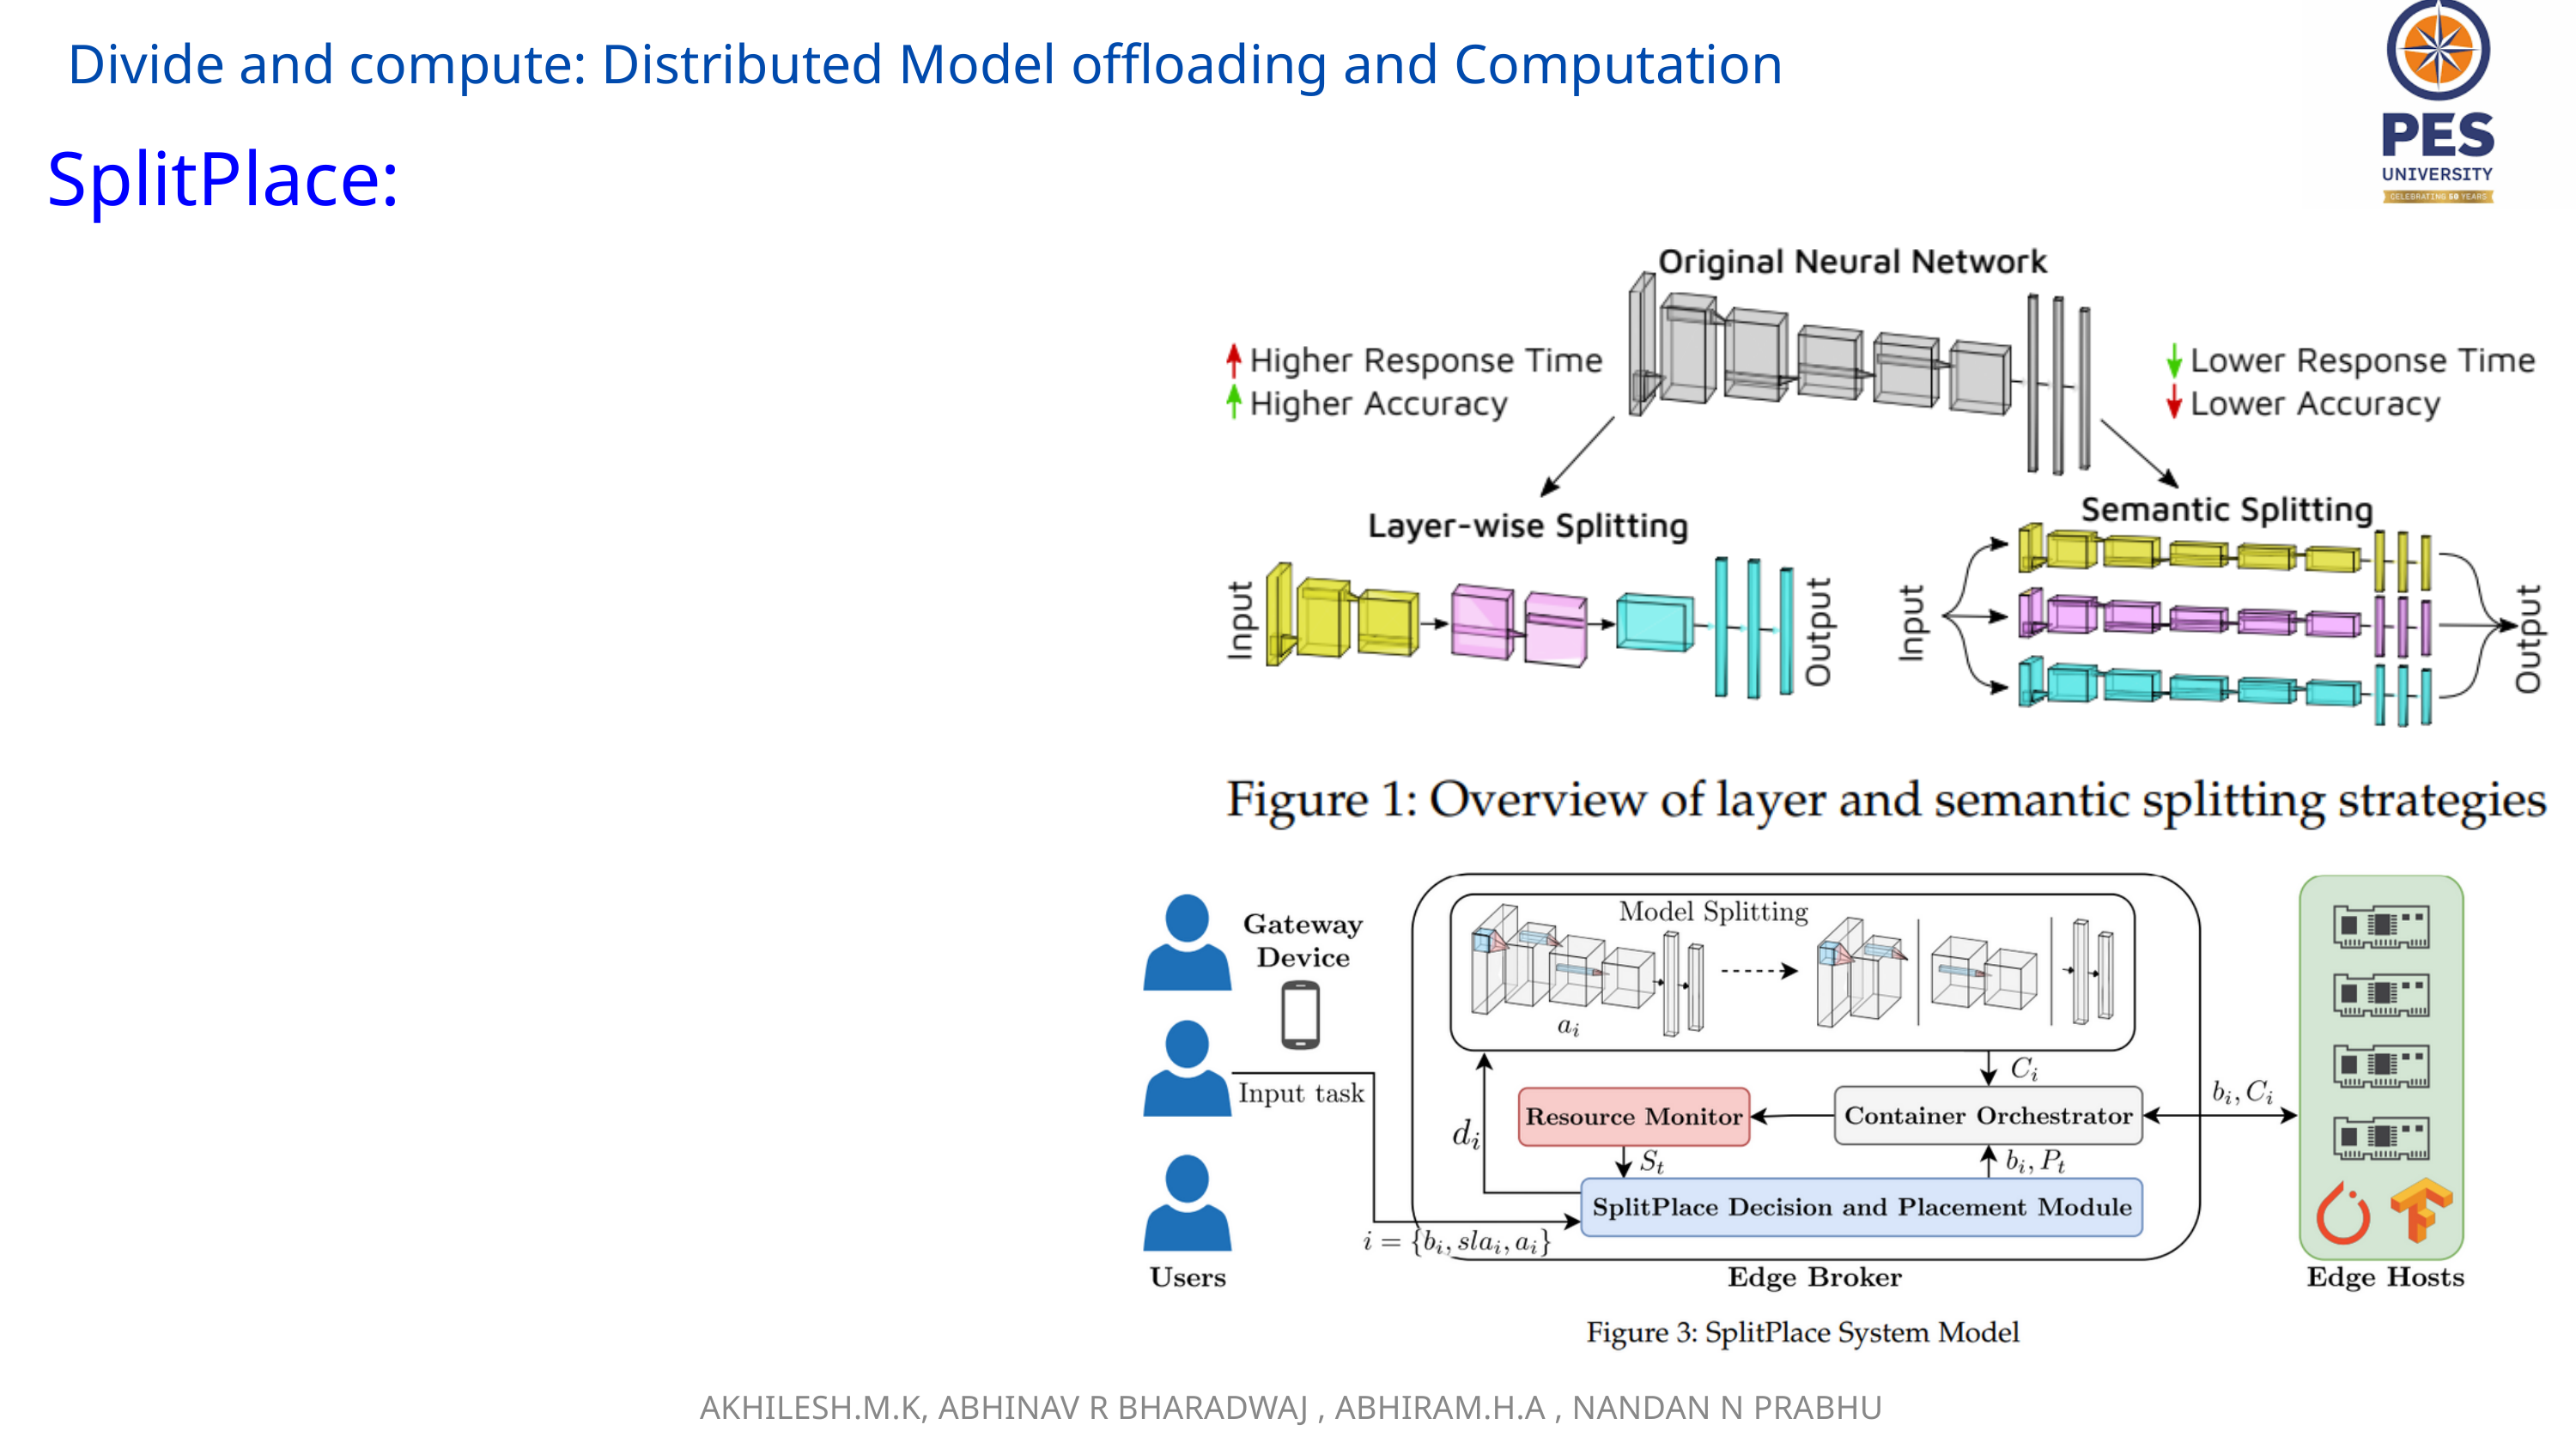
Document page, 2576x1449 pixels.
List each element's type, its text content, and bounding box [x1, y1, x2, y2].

text_box SplitPlace: [46, 130, 1504, 366]
text_box AKHILESH.M.K, ABHINAV R BHARADWAJ , ABHIRAM.H.A , NANDAN N PRABHU [694, 1386, 1892, 1426]
text_box [2302, 0, 2576, 209]
text_box [1134, 864, 2480, 1357]
text_box Divide and compute: Distributed Model offloading and Computation [46, 30, 1807, 95]
text_box [1206, 209, 2576, 864]
